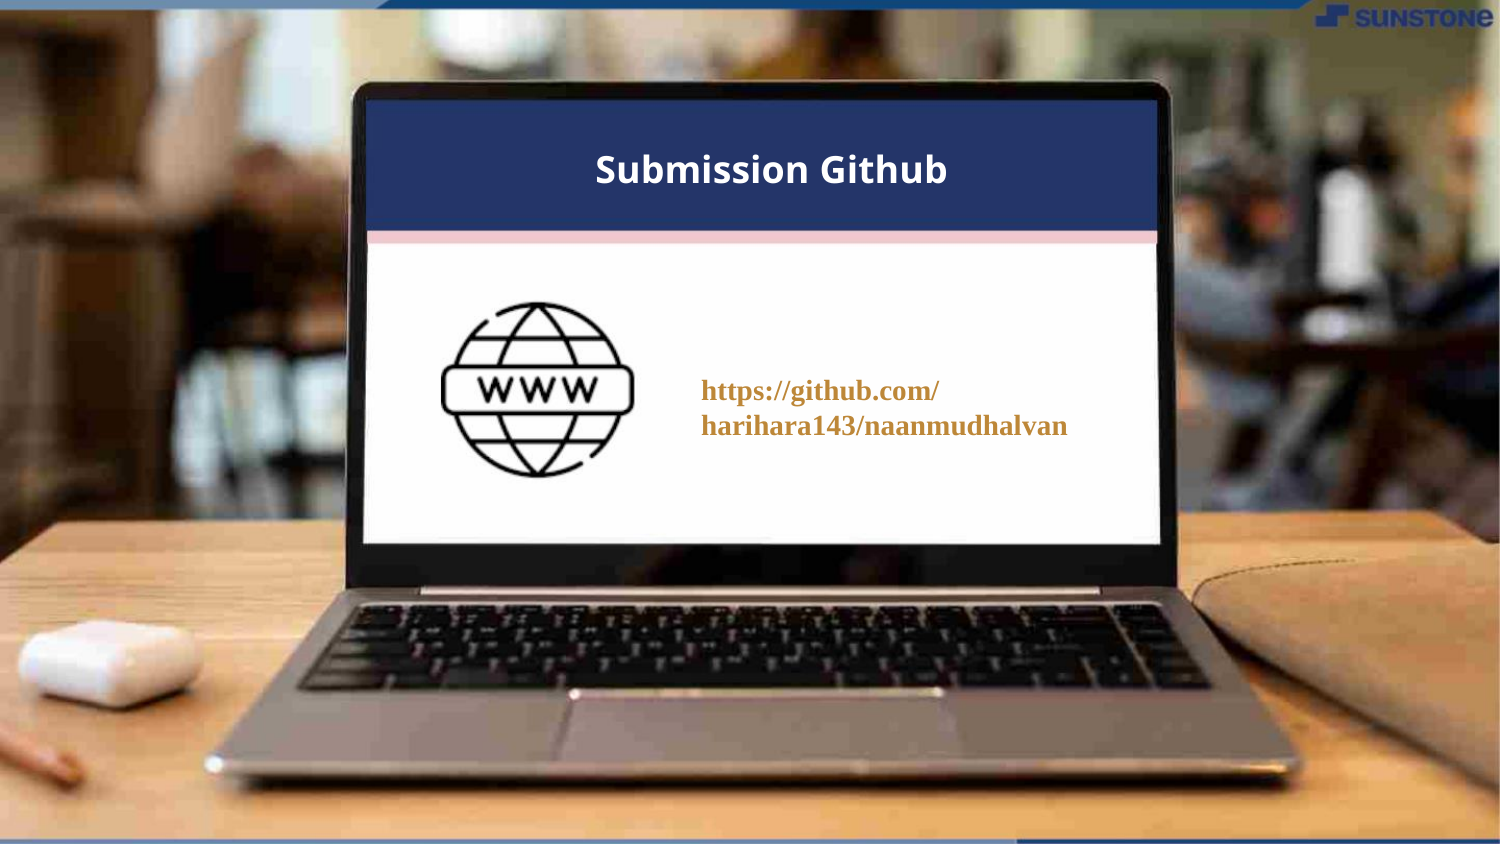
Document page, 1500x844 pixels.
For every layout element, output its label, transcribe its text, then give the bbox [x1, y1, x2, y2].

text_box Submission Github [595, 146, 954, 191]
text_box [0, 0, 1500, 844]
text_box https://github.com/harihara143/naanmudhalvan [700, 372, 1116, 441]
